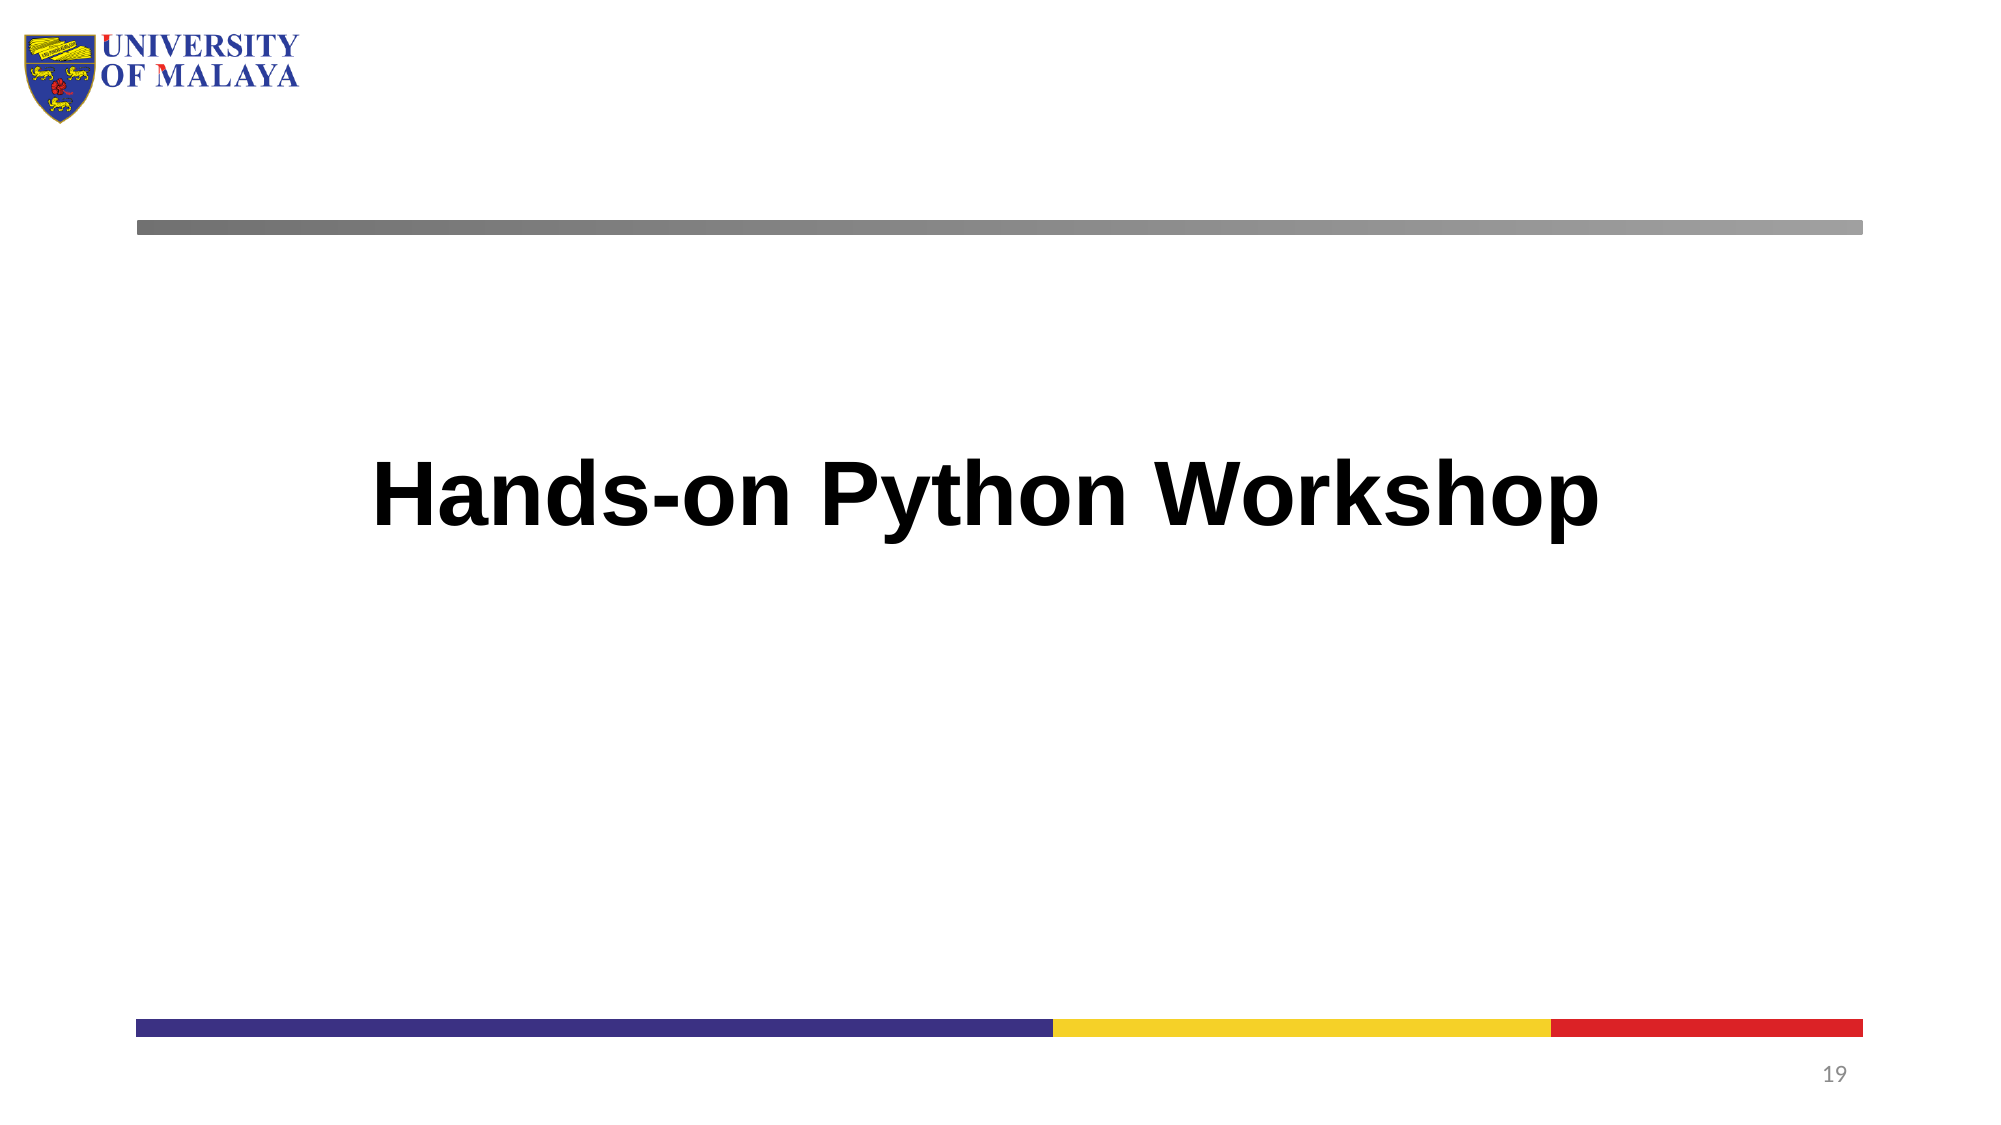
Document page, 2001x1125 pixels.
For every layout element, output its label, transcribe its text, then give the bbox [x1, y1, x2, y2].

picture [0, 0, 340, 198]
slide_number 19 [1412, 1042, 1863, 1103]
title Hands-on Python Workshop [137, 387, 1863, 605]
